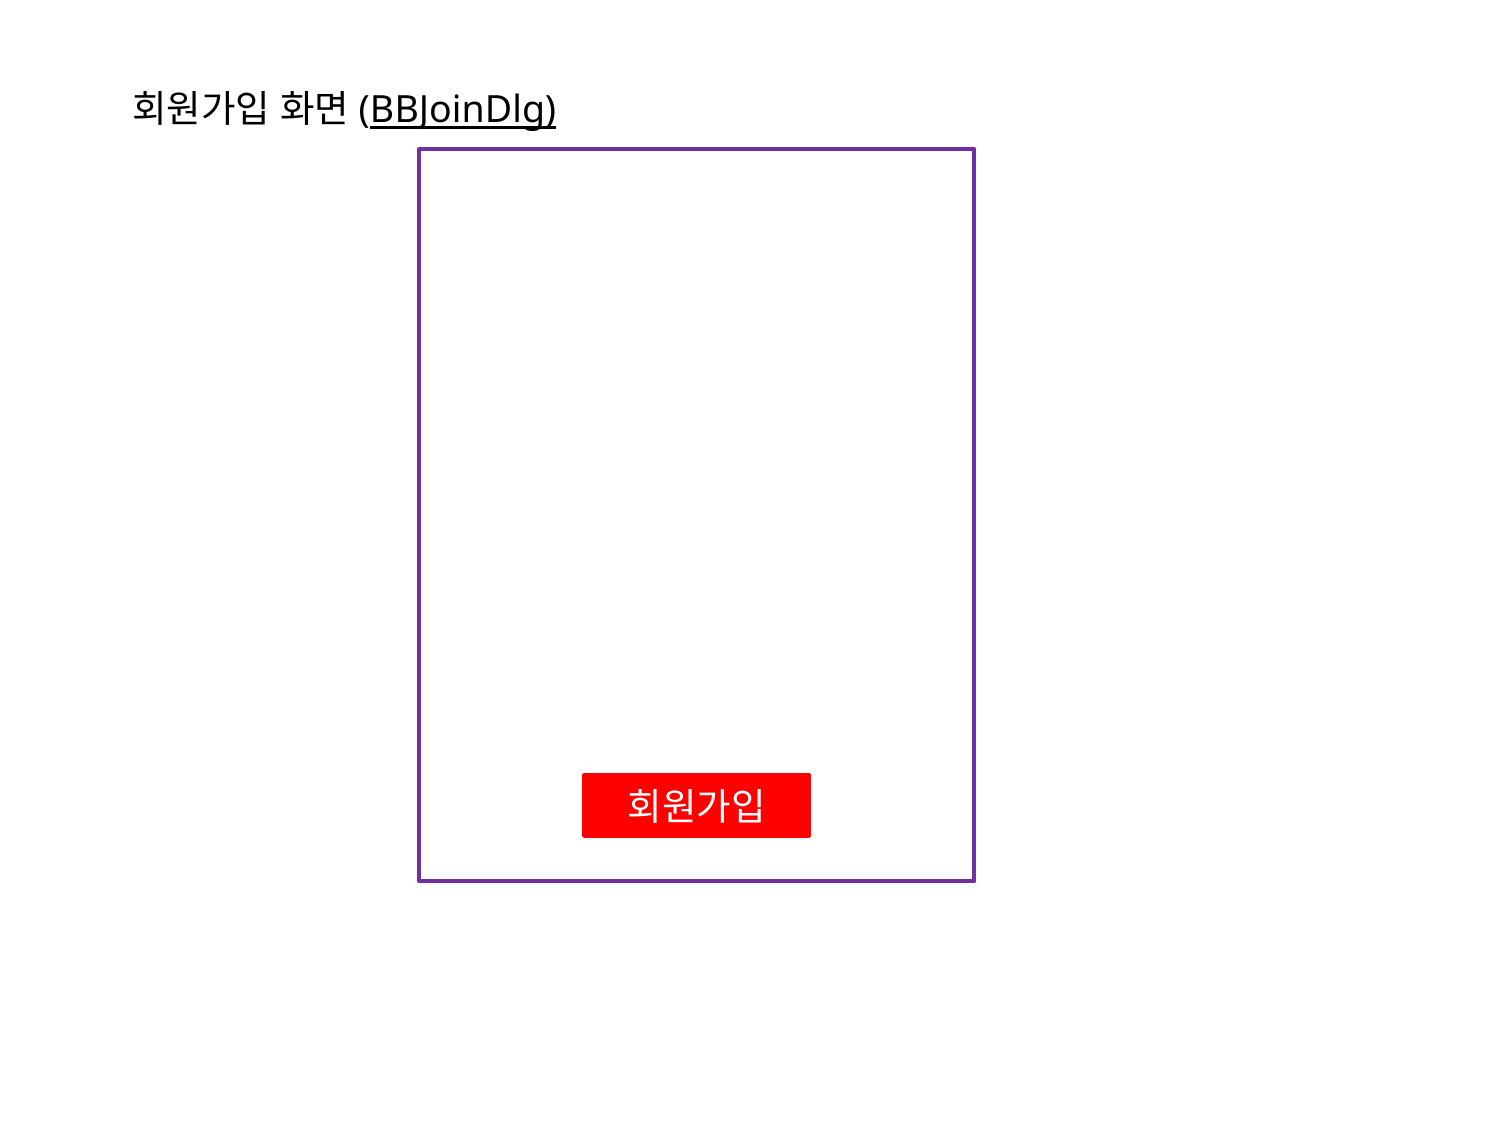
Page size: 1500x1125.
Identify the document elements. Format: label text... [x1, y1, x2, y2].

text_box 회원가입 [582, 773, 811, 838]
text_box 회원가입 화면(BBJoinDlg) [117, 78, 572, 138]
text_box [417, 147, 976, 883]
